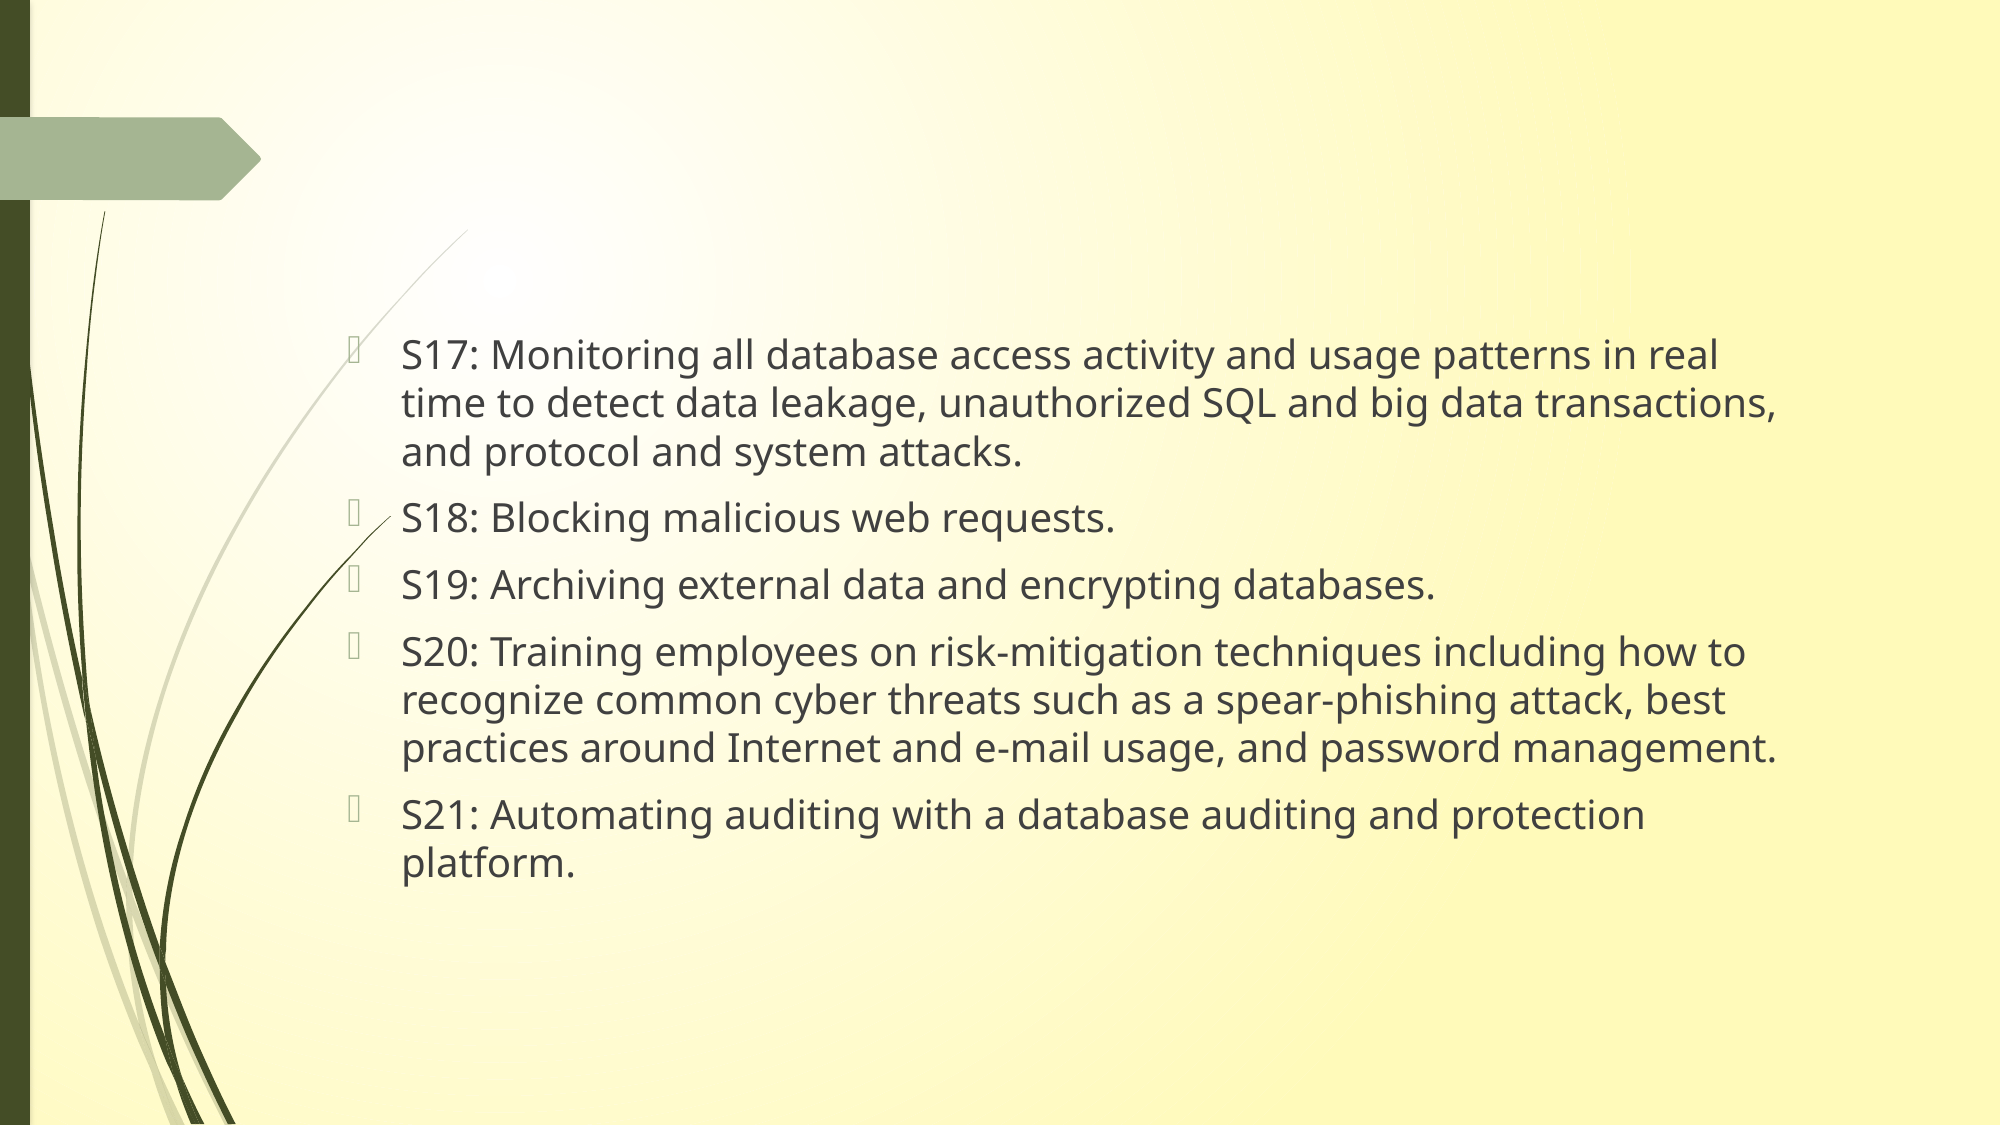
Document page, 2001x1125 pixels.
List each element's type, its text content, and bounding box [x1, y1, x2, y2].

list S17: Monitoring all database access activity and usage patterns in real time to detect data leakage, unauthorized SQL and big data transactions, and protocol and system attacks. S18: Blocking malicious web requests. S19: Archiving external data and encrypting databases. S20: Training employees on risk-mitigation techniques including how to recognize common cyber threats such as a spear-phishing attack, best practices around Internet and e-mail usage, and password management. S21: Automating auditing with a database auditing and protection platform. [332, 321, 1796, 942]
